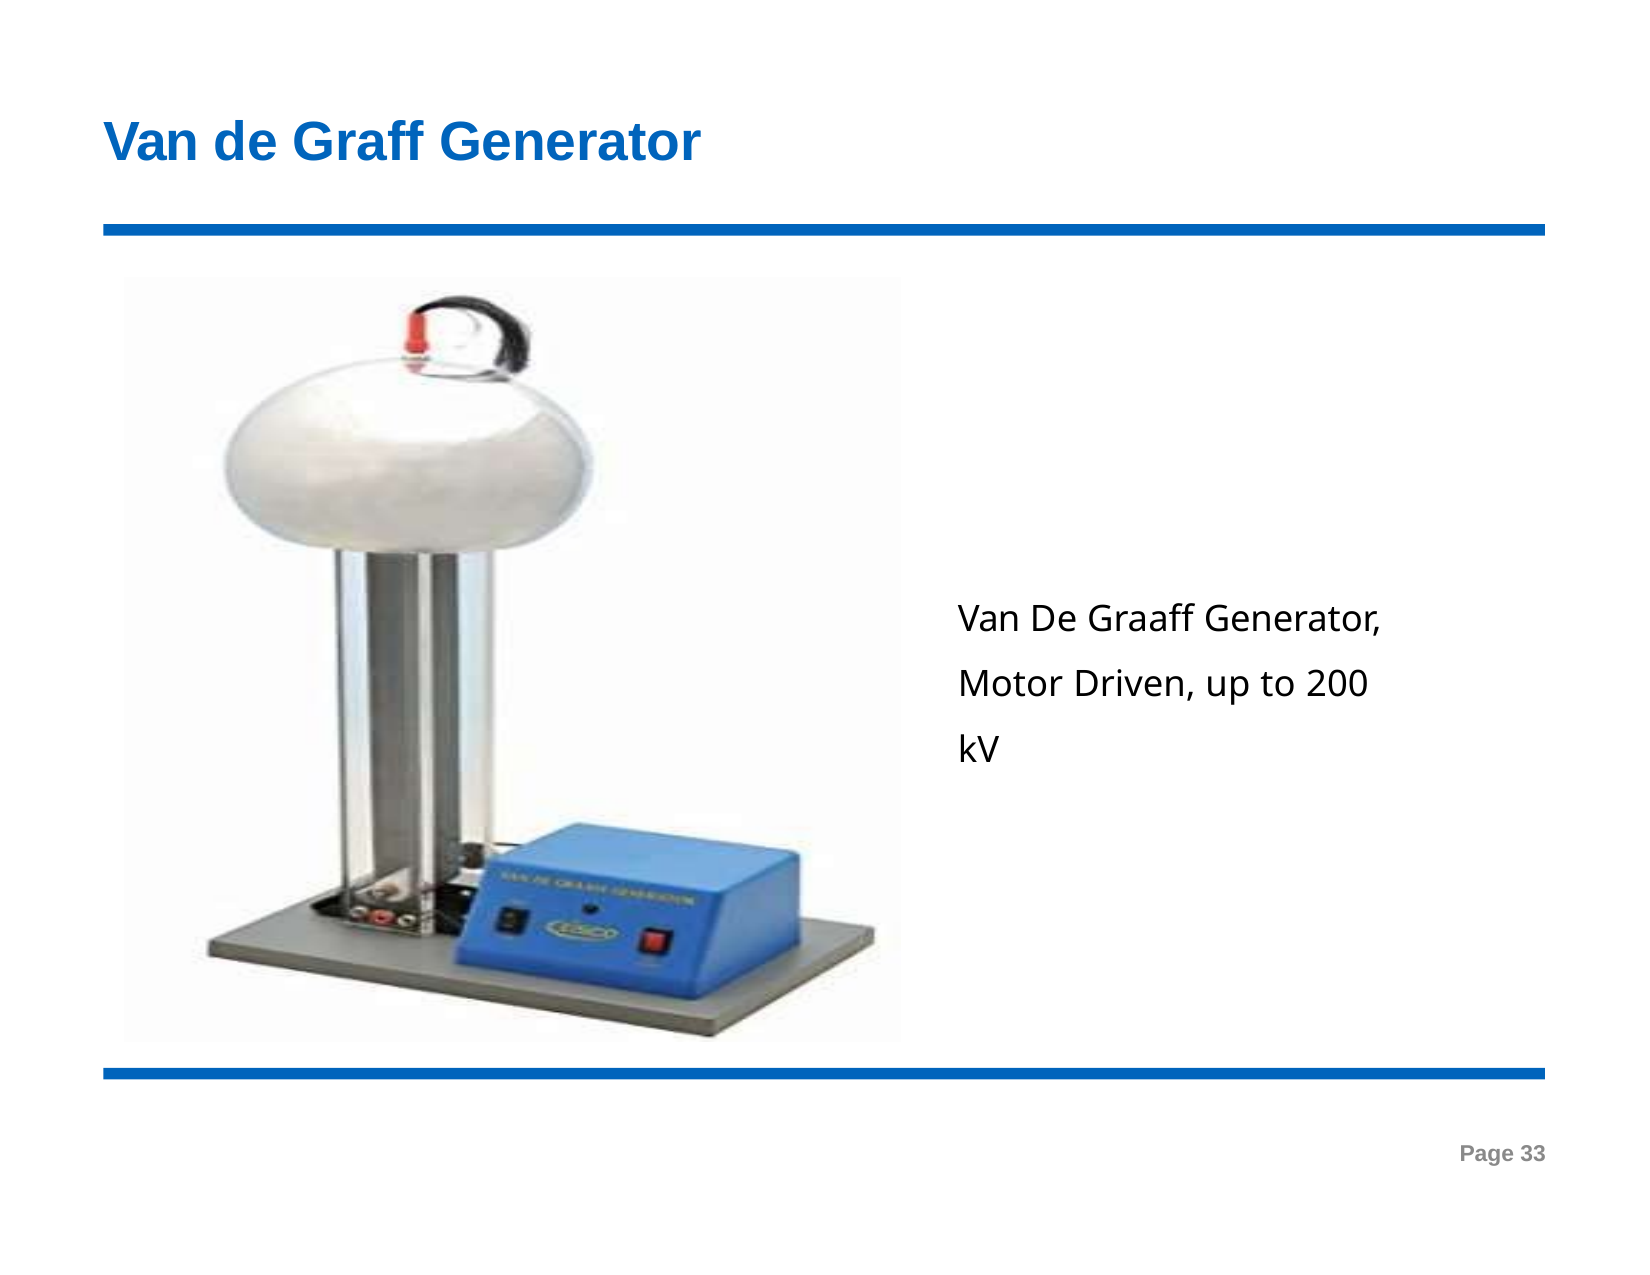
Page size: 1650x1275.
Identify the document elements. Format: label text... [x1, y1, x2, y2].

text_box Page 33 [1457, 1138, 1553, 1166]
title Van de Graff Generator [101, 103, 708, 318]
picture [124, 276, 902, 1043]
text_box Van De Graaff Generator, Motor Driven, up to 200 kV [955, 570, 1397, 770]
